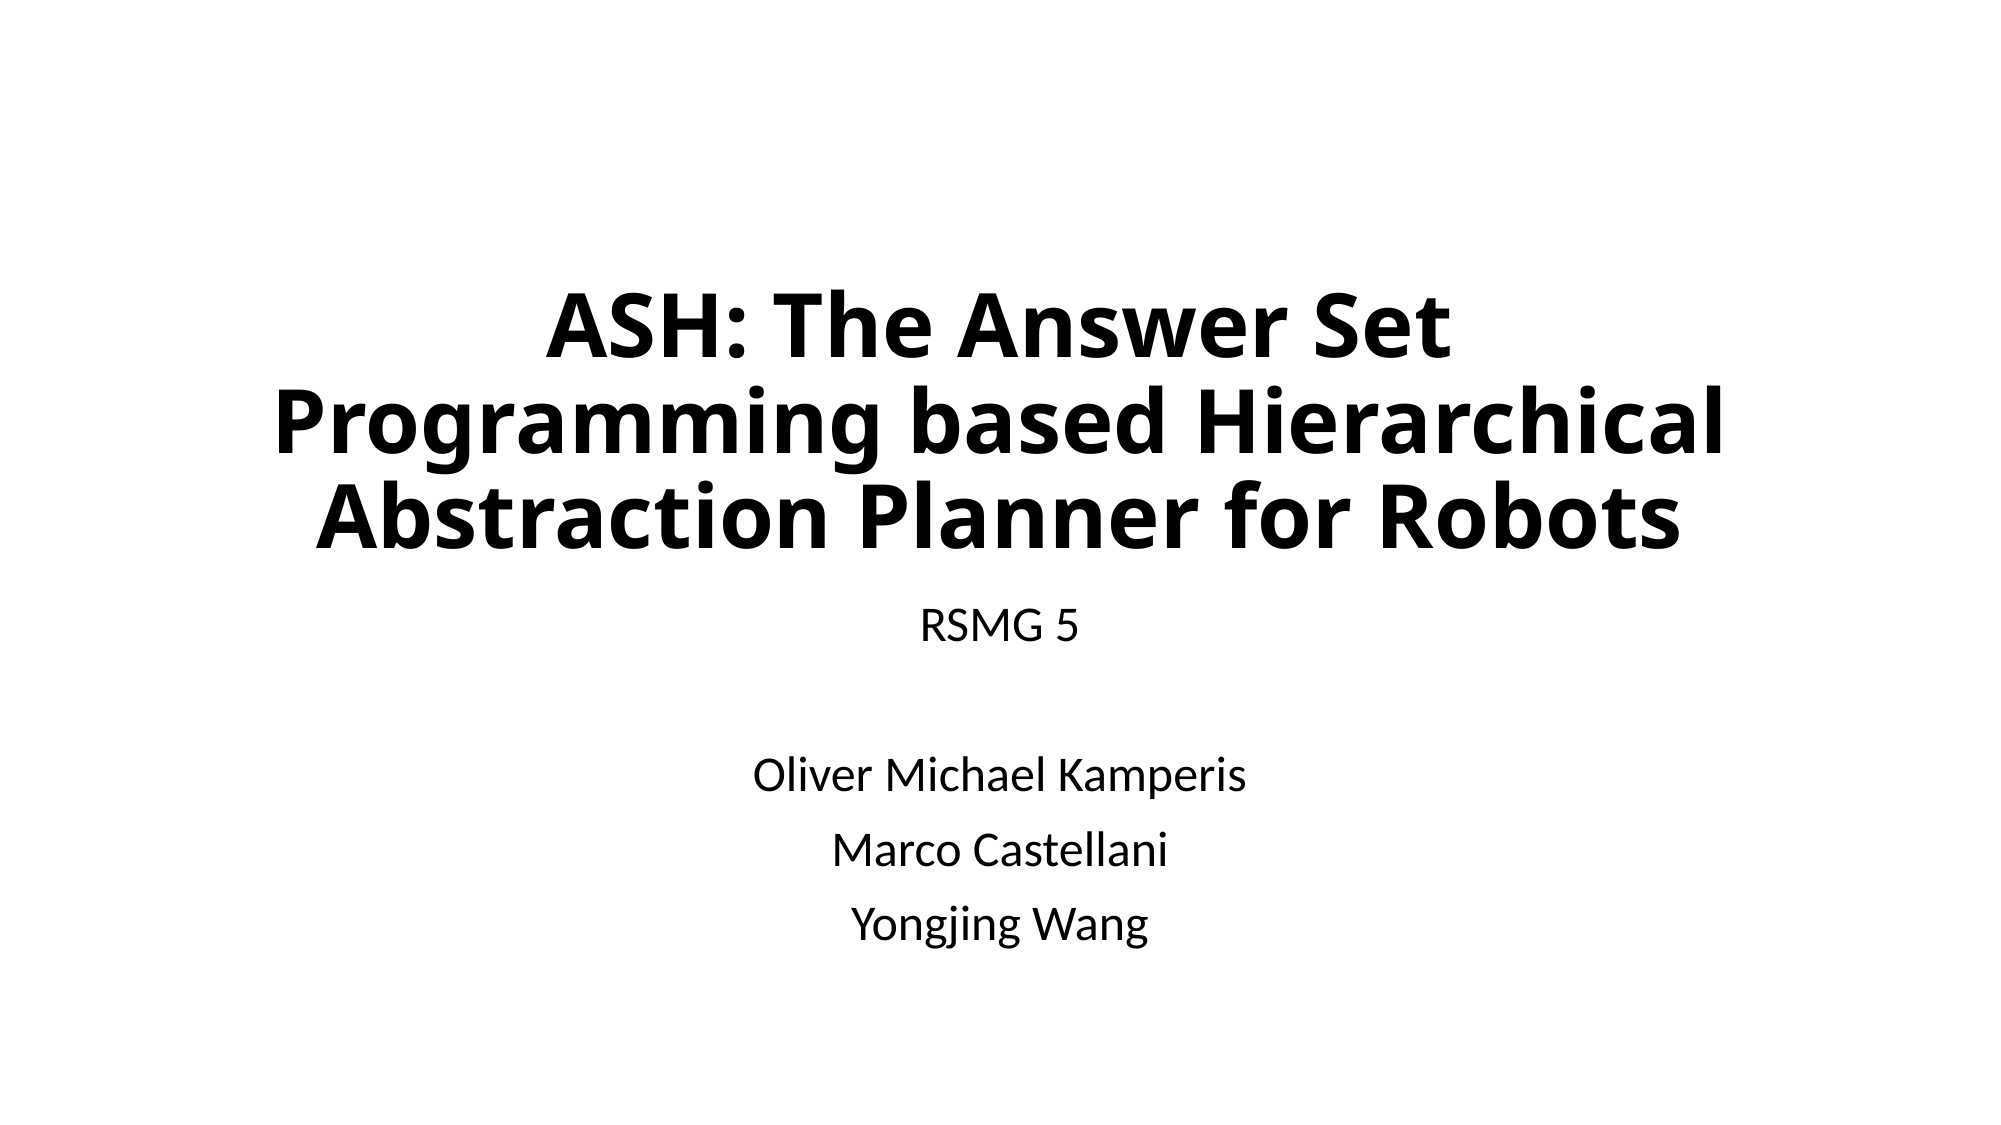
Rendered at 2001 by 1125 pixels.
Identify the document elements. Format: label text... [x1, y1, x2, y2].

subtitle RSMG 5 Oliver Michael Kamperis Marco Castellani Yongjing Wang [249, 590, 1750, 964]
title ASH: The Answer Set Programming based Hierarchical Abstraction Planner for Robots [249, 184, 1750, 576]
